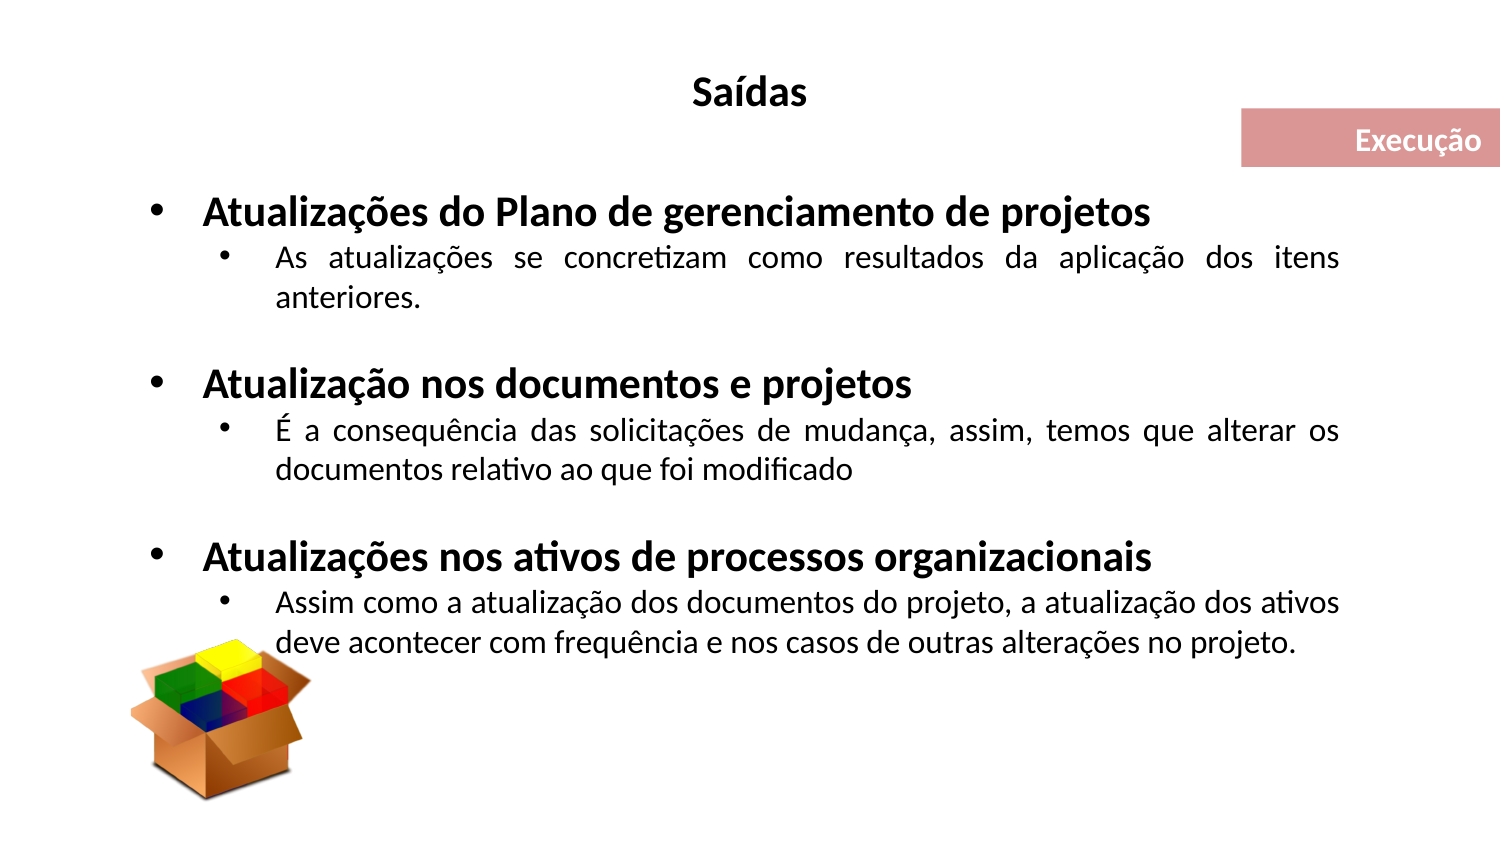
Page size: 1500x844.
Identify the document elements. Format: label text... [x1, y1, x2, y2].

picture [130, 623, 316, 805]
text_box Execução [1241, 108, 1500, 167]
text_box Saídas [0, 53, 1500, 127]
text_box Atualizações do Plano de gerenciamento de projetos As atualizações se concretizam como resultados da aplicação dos itens anteriores. Atualização nos documentos e projetos É a consequência das solicitações de mudança, assim, temos que alterar os documentos relativo ao que foi modificado Atualizações nos ativos de processos organizacionais Assim como a atualização dos documentos do projeto, a atualização dos ativos deve acontecer com frequência e nos casos de outras alterações no projeto. [130, 174, 1359, 844]
